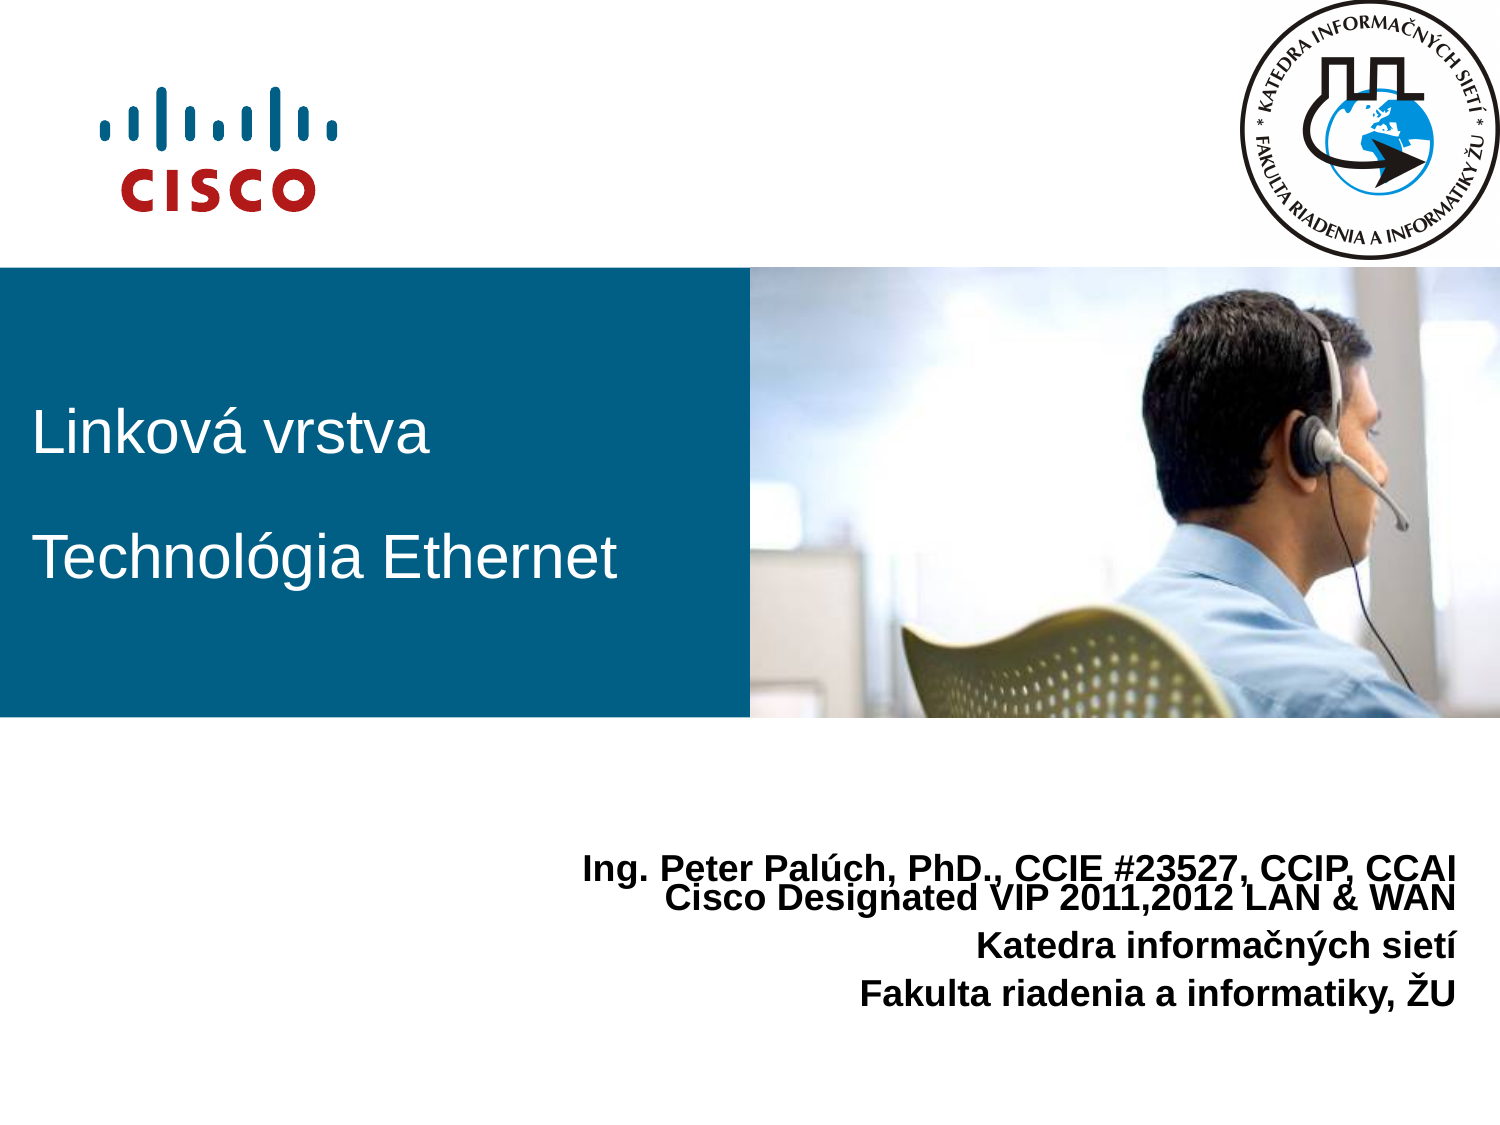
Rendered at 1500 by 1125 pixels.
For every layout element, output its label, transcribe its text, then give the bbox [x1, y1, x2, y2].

picture [1239, 0, 1500, 261]
title Linková vrstva Technológia Ethernet [17, 314, 727, 681]
picture [751, 267, 1500, 718]
subtitle Ing. Peter Palúch, PhD., CCIE #23527, CCIP, CCAI Cisco Designated VIP 2011,2012 LAN & WAN Katedra informačných sietí Fakulta riadenia a informatiky, ŽU [29, 776, 1471, 1094]
